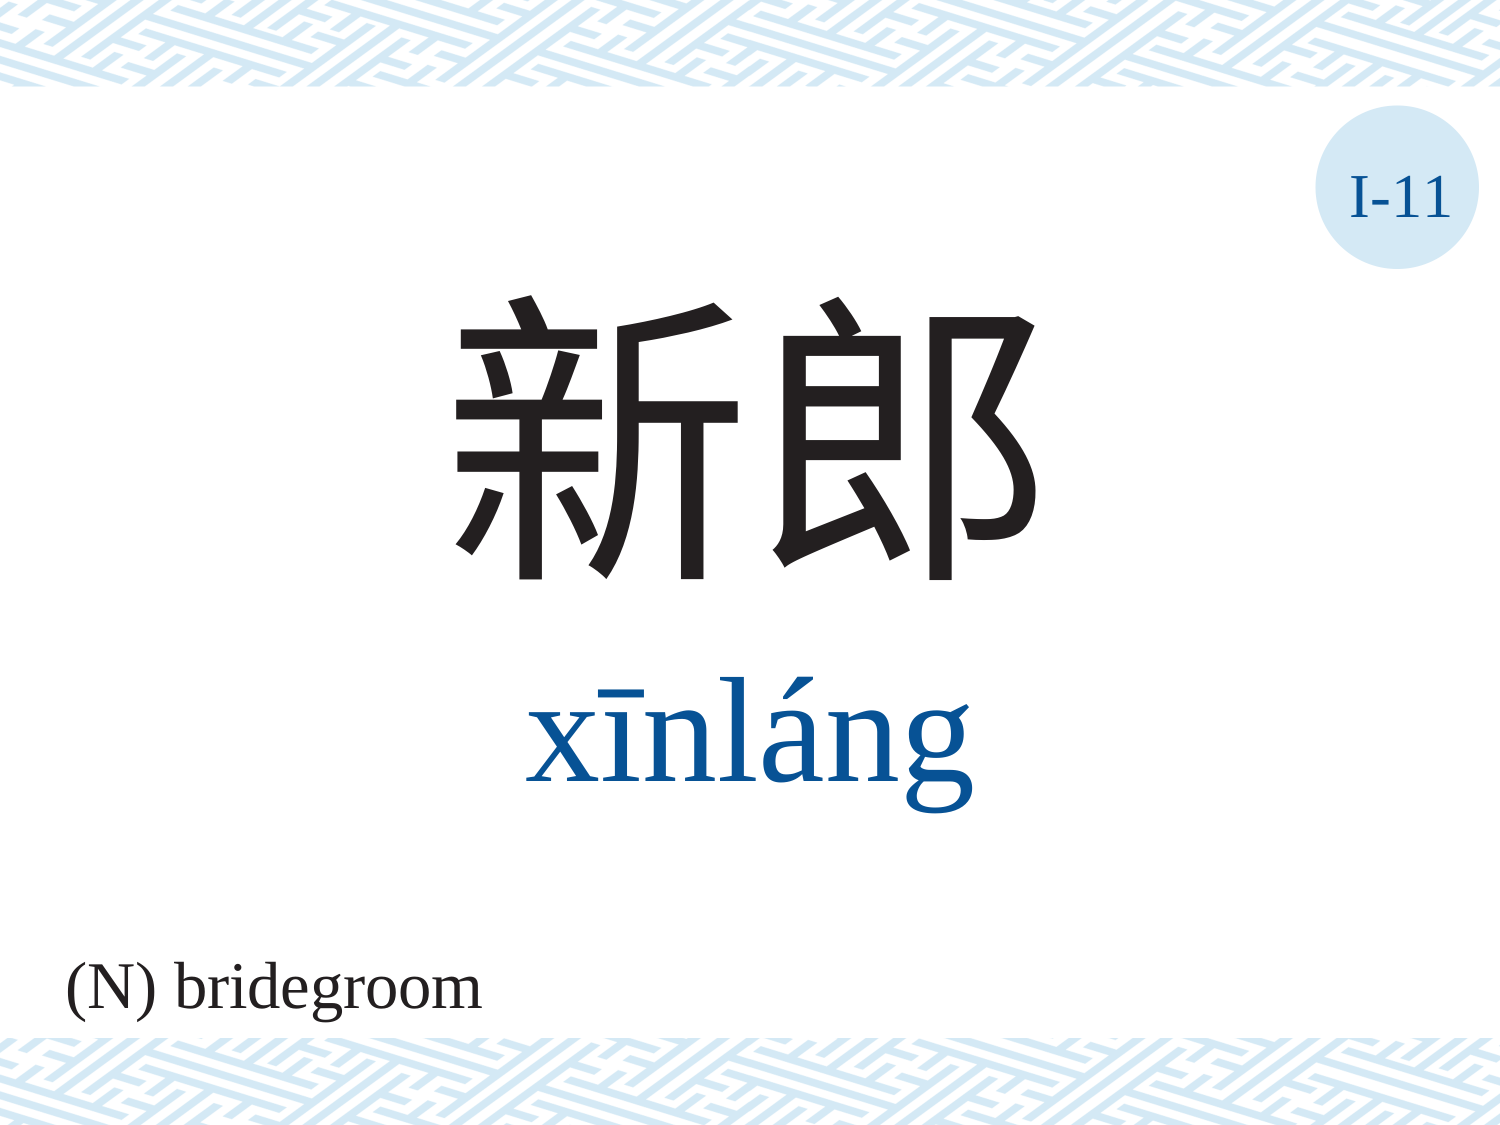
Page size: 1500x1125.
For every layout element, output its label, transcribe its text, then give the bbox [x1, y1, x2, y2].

text_box I-11 新郎 xīnláng [439, 154, 1455, 812]
picture [0, 0, 1500, 1125]
text_box (N) bridegroom [62, 942, 488, 1023]
